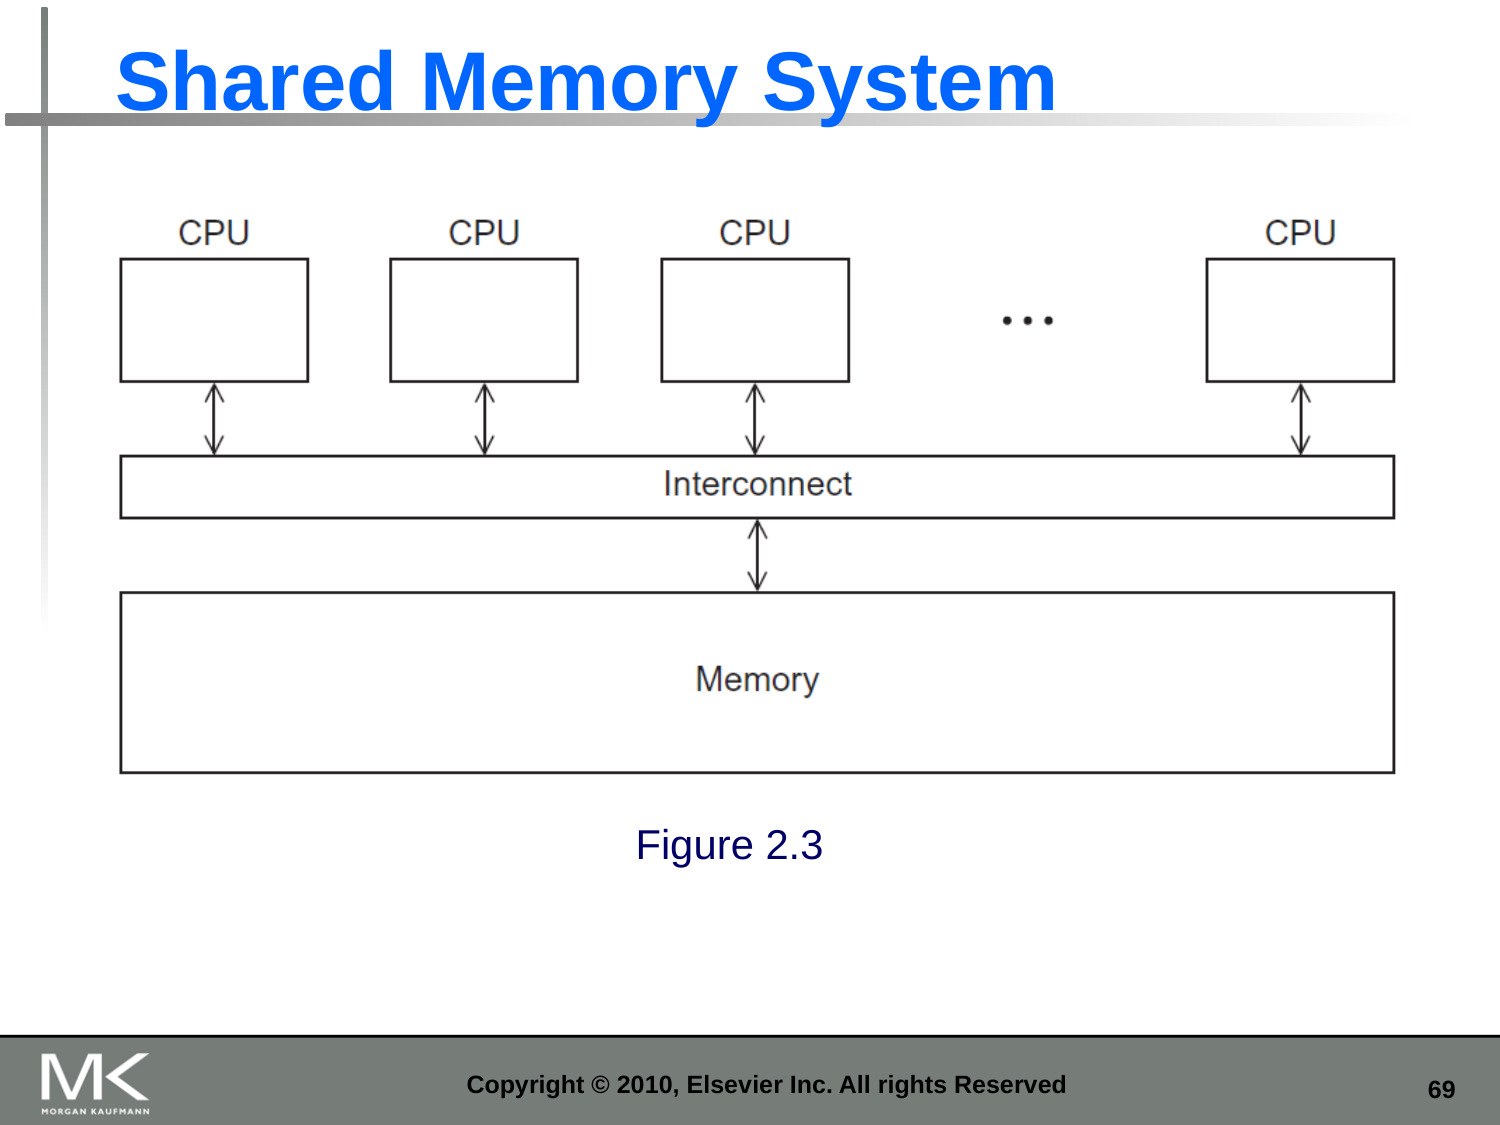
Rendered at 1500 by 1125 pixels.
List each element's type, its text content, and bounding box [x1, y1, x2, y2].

title Shared Memory System [100, 19, 1459, 135]
picture [99, 196, 1432, 794]
picture [29, 1046, 160, 1123]
text_box Figure 2.3 [620, 810, 839, 876]
footer Copyright © 2010, Elsevier Inc. All rights Reserved [170, 1046, 1365, 1106]
